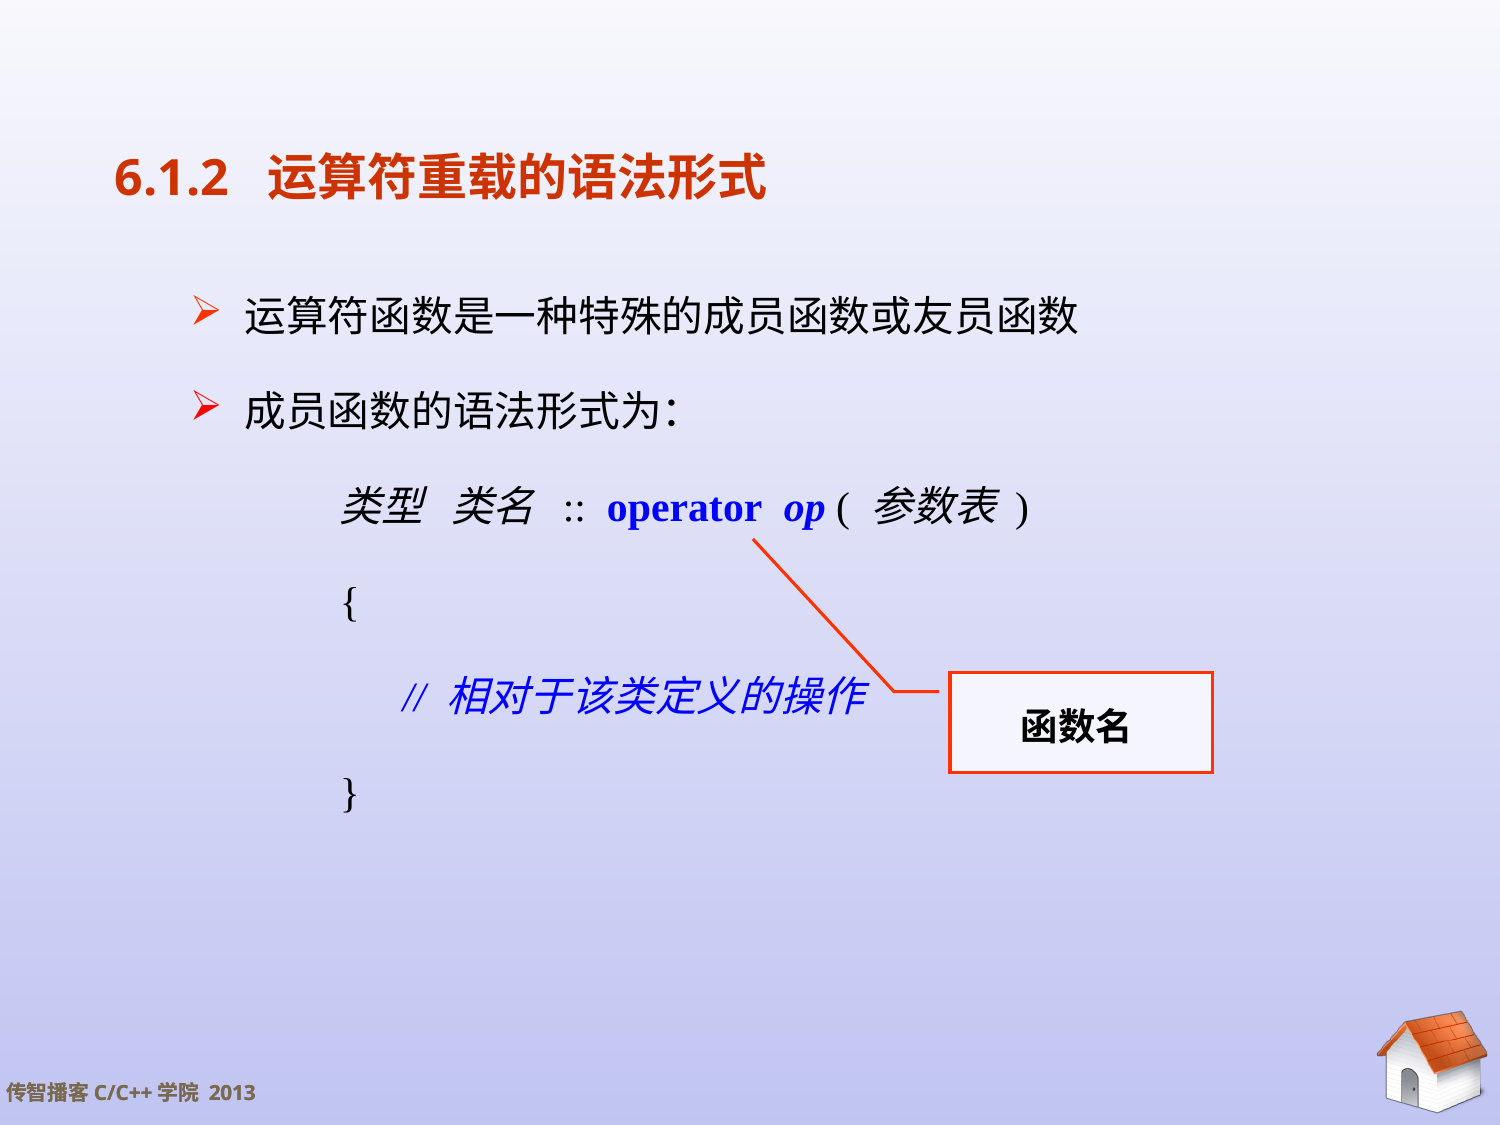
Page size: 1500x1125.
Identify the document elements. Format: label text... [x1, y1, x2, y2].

text_box 运算符函数是一种特殊的成员函数或友员函数 成员函数的语法形式为： 类型 类名 :: operator op ( 参数表 ) { // 相对于该类定义的操作 } [174, 237, 1338, 823]
subtitle 6.1.2 运算符重载的语法形式 [99, 125, 1025, 225]
picture [1375, 999, 1488, 1124]
